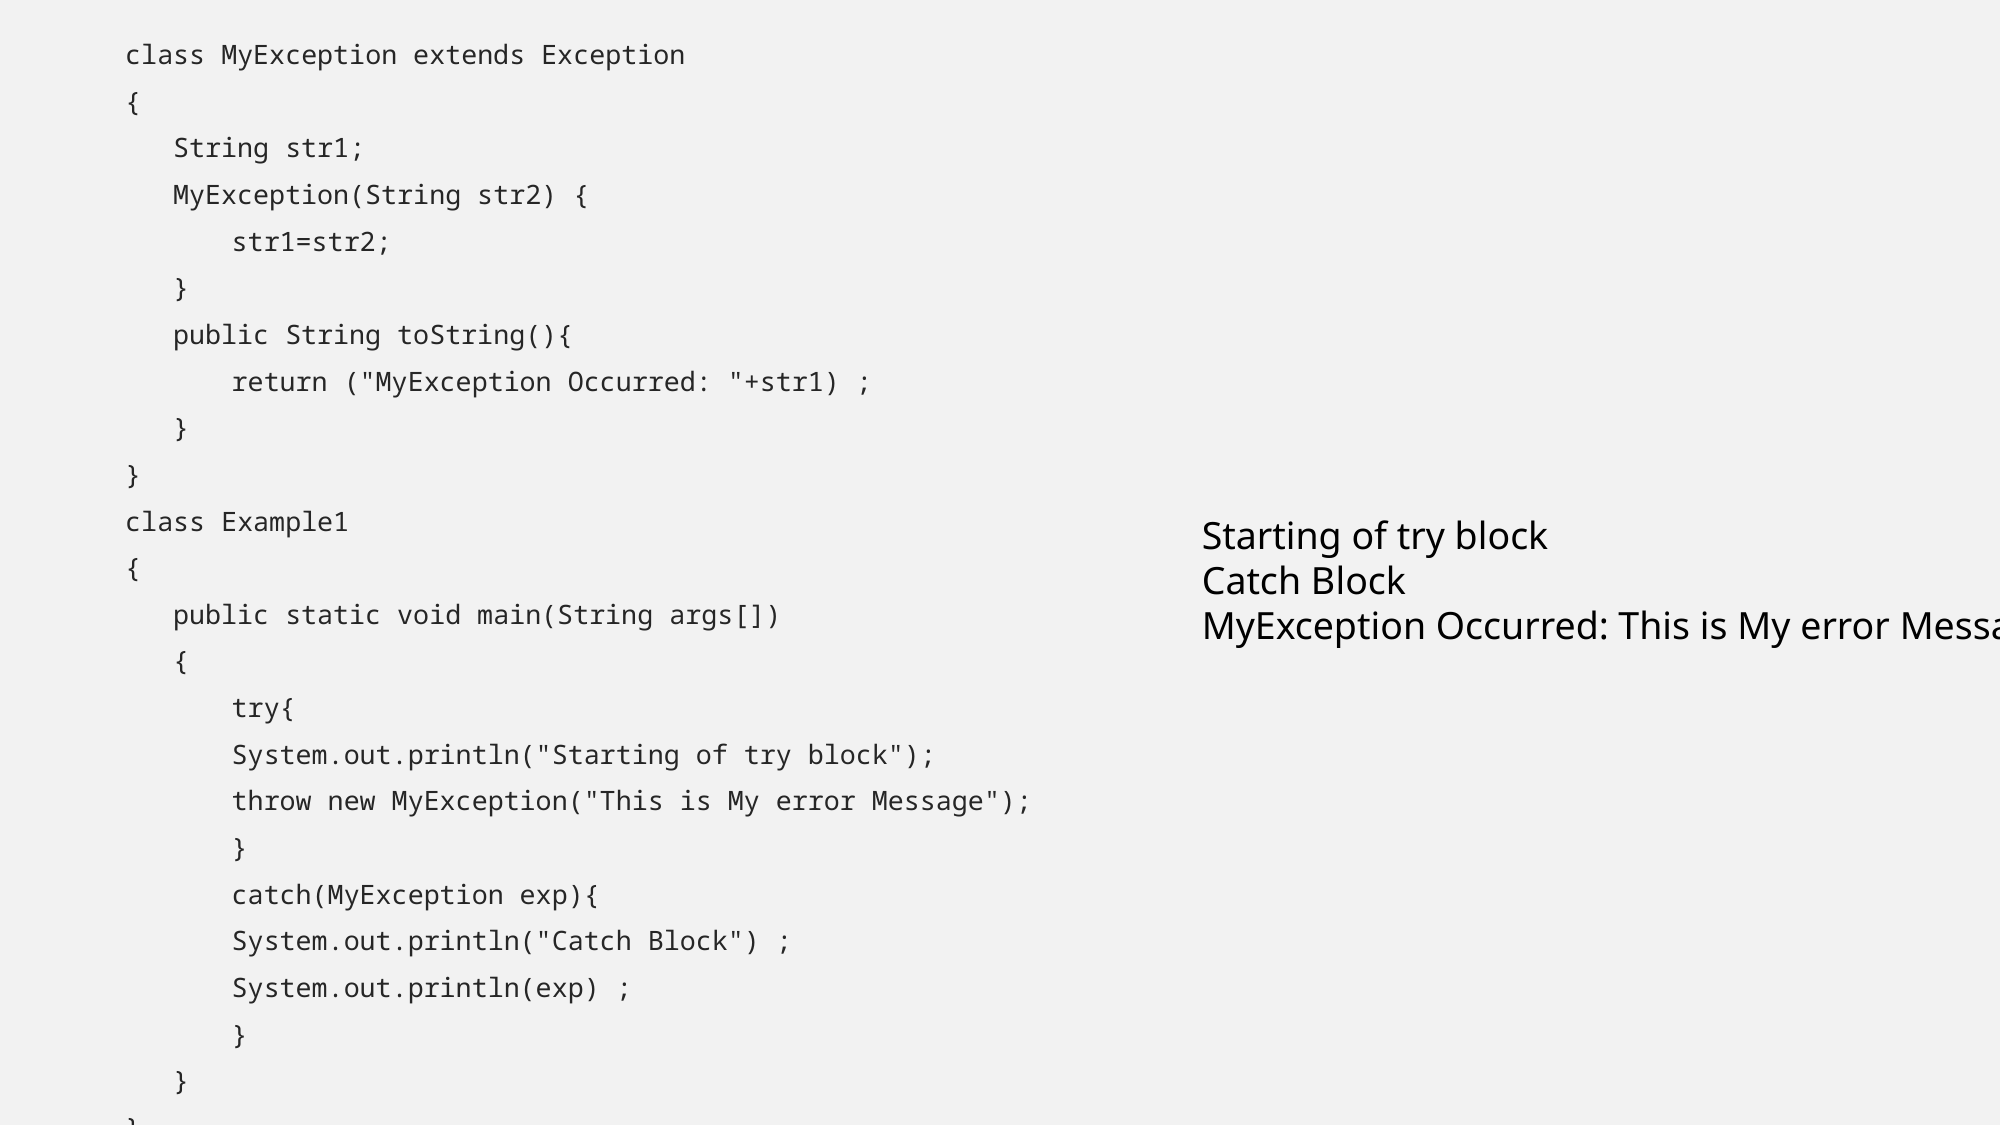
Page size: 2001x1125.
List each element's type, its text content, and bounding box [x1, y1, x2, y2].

text_box Starting of try block Catch Block MyException Occurred: This is My error Message [1186, 505, 2000, 656]
list class MyException extends Exception { String str1; MyException(String str2) { str1=str2; } public String toString(){ return ("MyException Occurred: "+str1) ; } } class Example1 { public static void main(String args[]) { try{ System.out.println("Starting of try block"); throw new MyException("This is My error Message"); } catch(MyException exp){ System.out.println("Catch Block") ; System.out.println(exp) ; } } } [110, 30, 1970, 1125]
